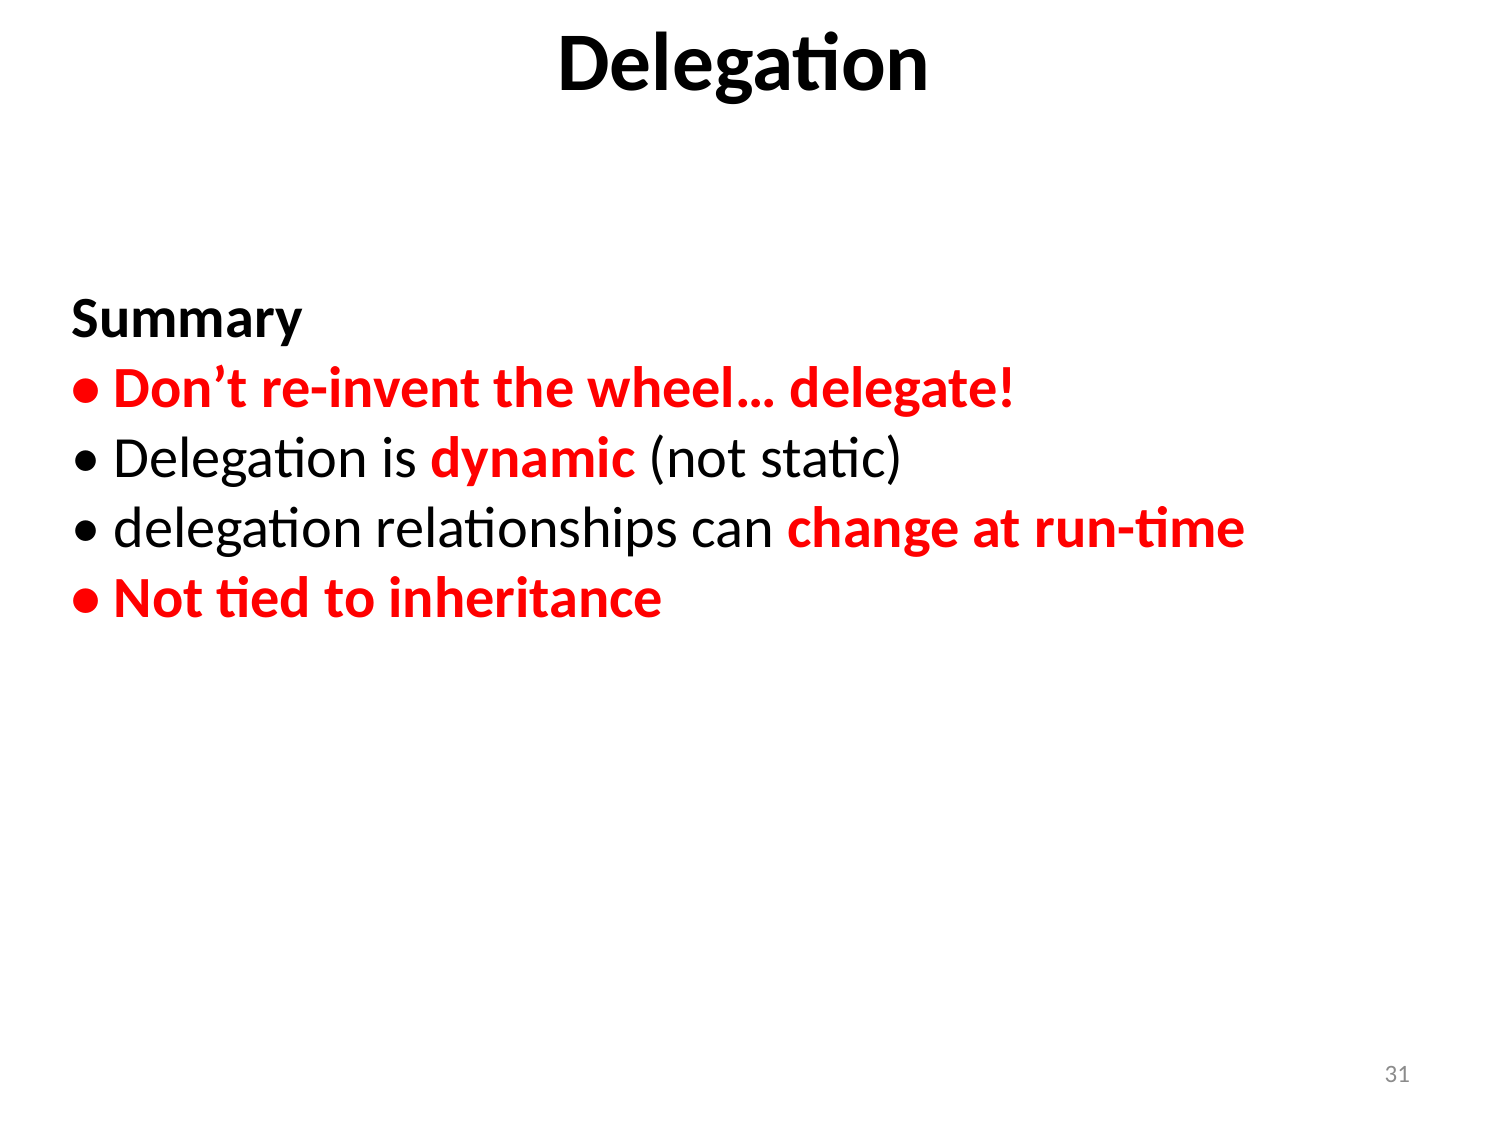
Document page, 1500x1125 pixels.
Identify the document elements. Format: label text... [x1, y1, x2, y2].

text_box Delegation [147, 0, 1341, 115]
text_box Summary • Don’t re-invent the wheel… delegate! • Delegation is dynamic (not static) • delegation relationships can change at run-time • Not tied to inheritance [56, 272, 1471, 637]
slide_number 31 [1074, 1042, 1425, 1103]
